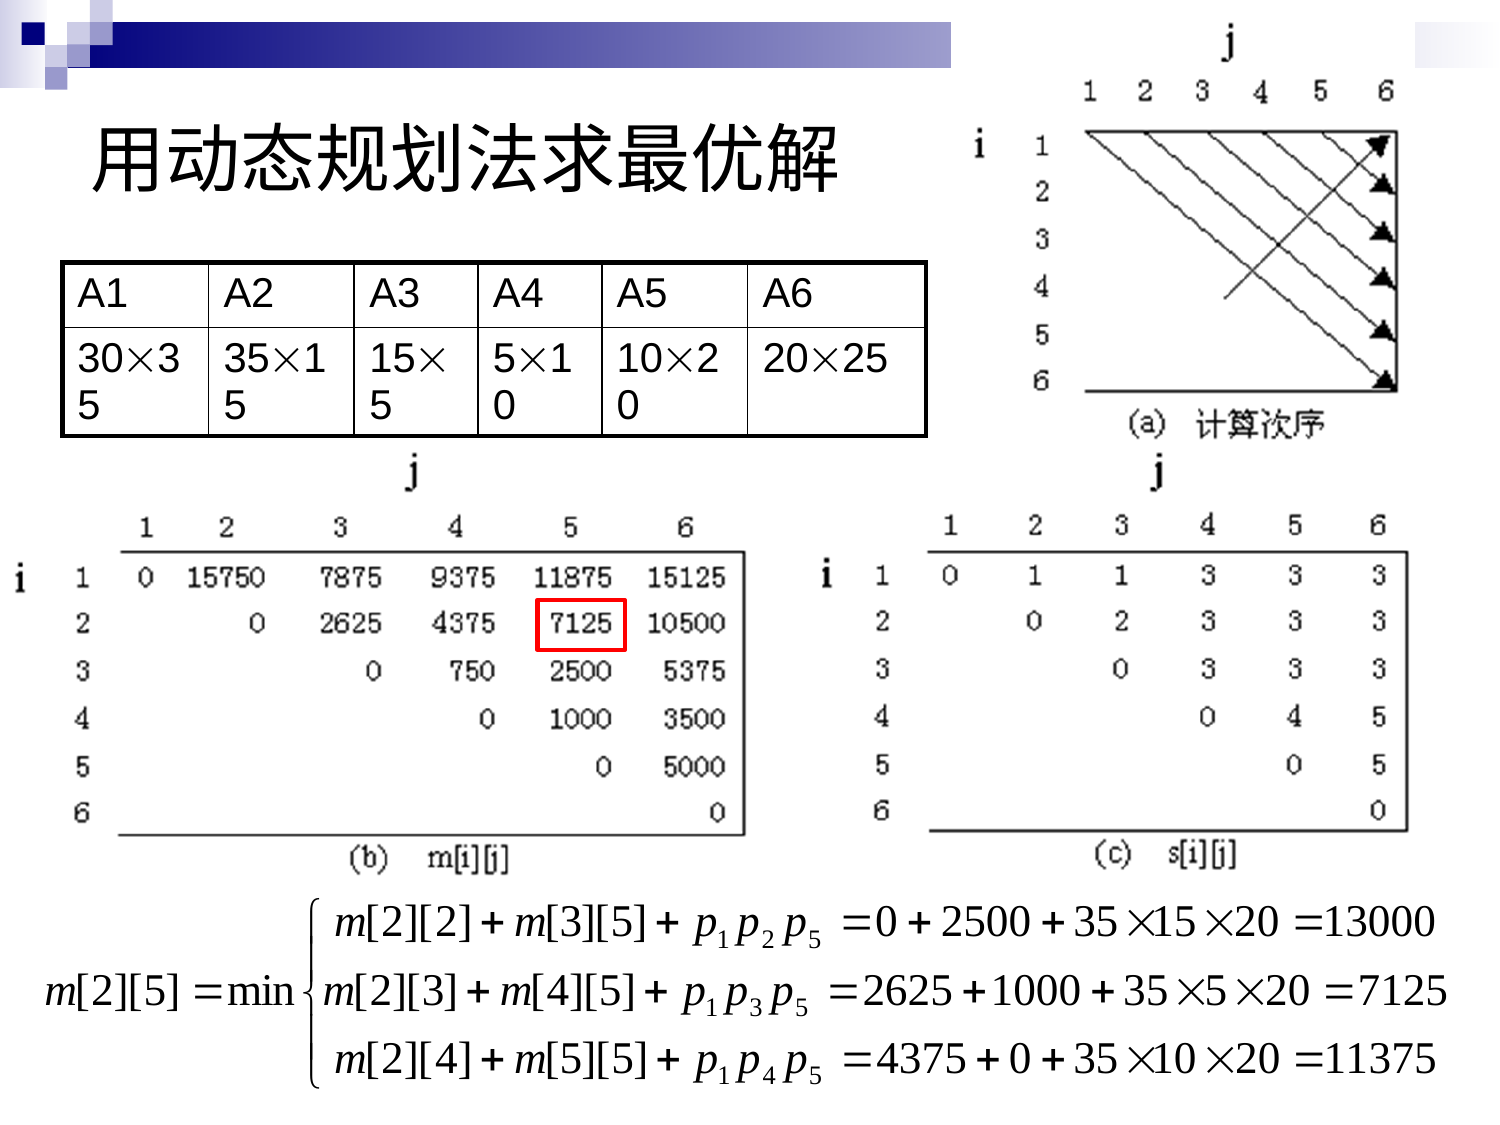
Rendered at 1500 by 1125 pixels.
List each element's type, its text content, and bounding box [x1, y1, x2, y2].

table_cell 3035 [65, 328, 208, 423]
table_header A1 [65, 265, 208, 327]
table_cell 3515 [209, 328, 353, 423]
text_box [218, 0, 949, 131]
table_header A3 [355, 265, 477, 327]
table_header A5 [603, 265, 747, 327]
table_header A2 [209, 265, 353, 327]
table_header A4 [479, 265, 601, 327]
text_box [37, 887, 1455, 1101]
table_cell 155 [355, 328, 477, 423]
table_cell 1020 [603, 328, 747, 423]
picture [0, 0, 1427, 882]
title 用动态规划法求最优解 [75, 62, 946, 250]
table_cell 2025 [748, 328, 924, 423]
table_header A6 [748, 265, 924, 327]
table_cell 510 [479, 328, 601, 423]
